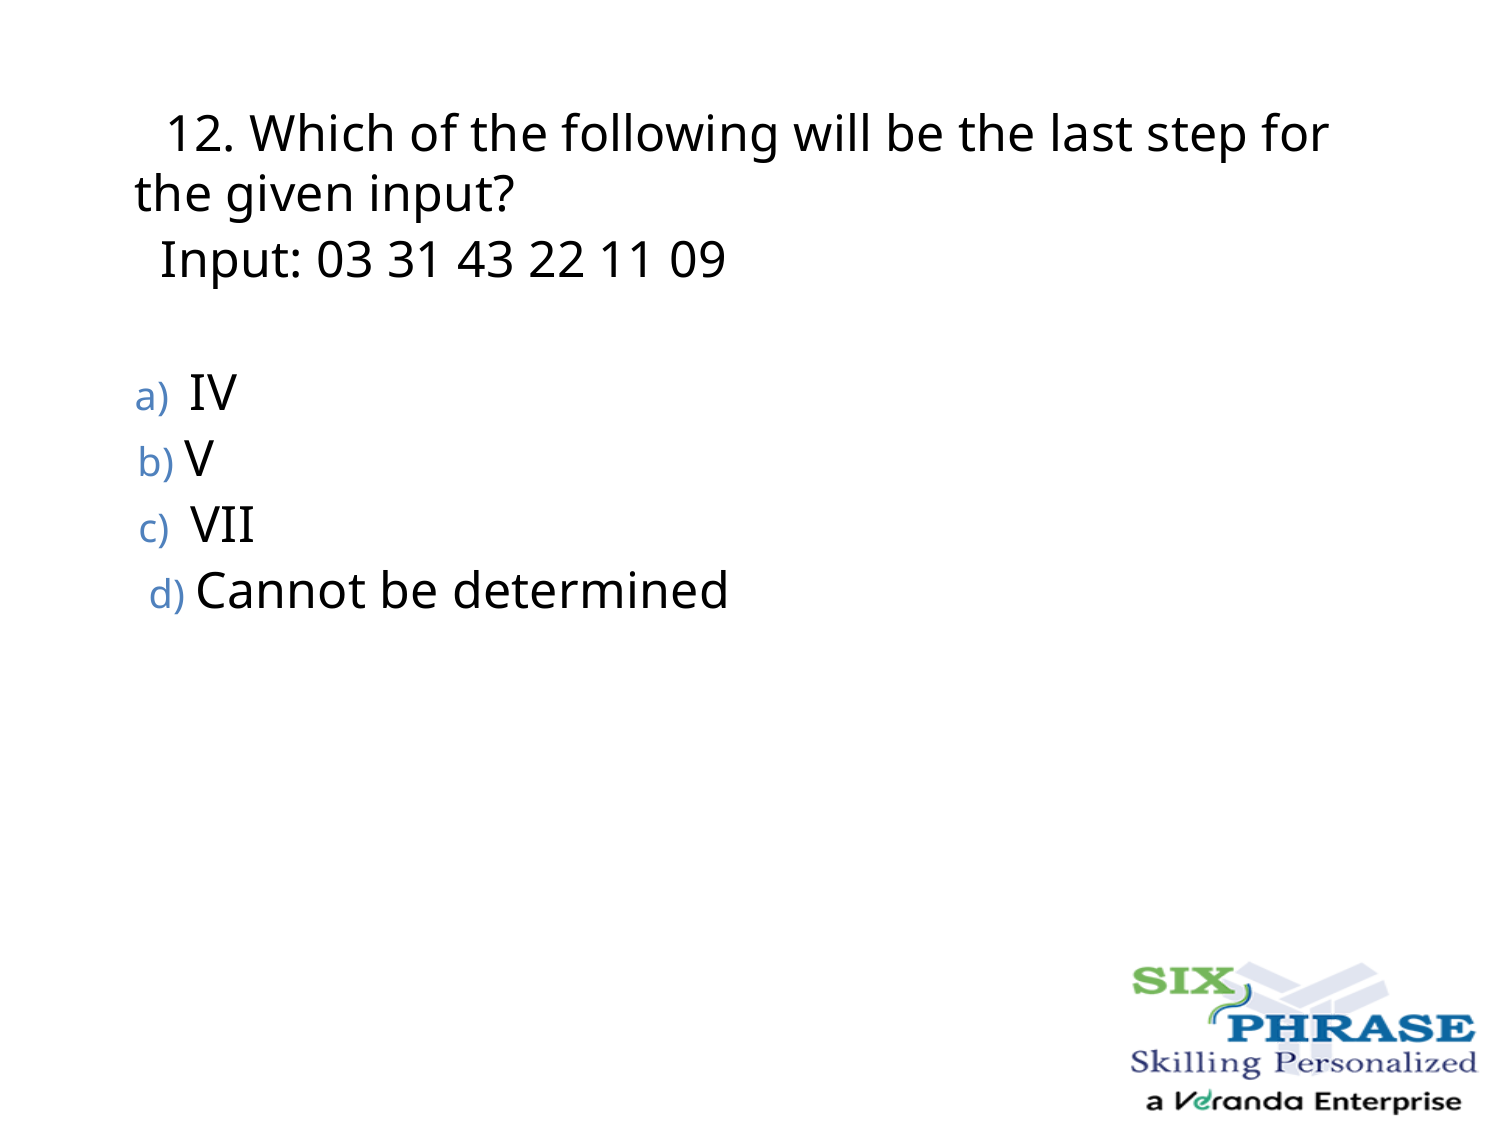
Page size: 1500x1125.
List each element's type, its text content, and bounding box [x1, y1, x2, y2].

text_box b) V [137, 426, 215, 487]
text_box 12. Which of the following will be the last step for [165, 101, 1333, 162]
picture [1111, 949, 1500, 1125]
text_box Input: 03 31 43 22 11 09 [160, 227, 728, 288]
text_box the given input? [134, 161, 516, 222]
text_box d) Cannot be determined [148, 559, 731, 619]
text_box a) IV [134, 360, 238, 421]
text_box c) VII [138, 492, 256, 553]
